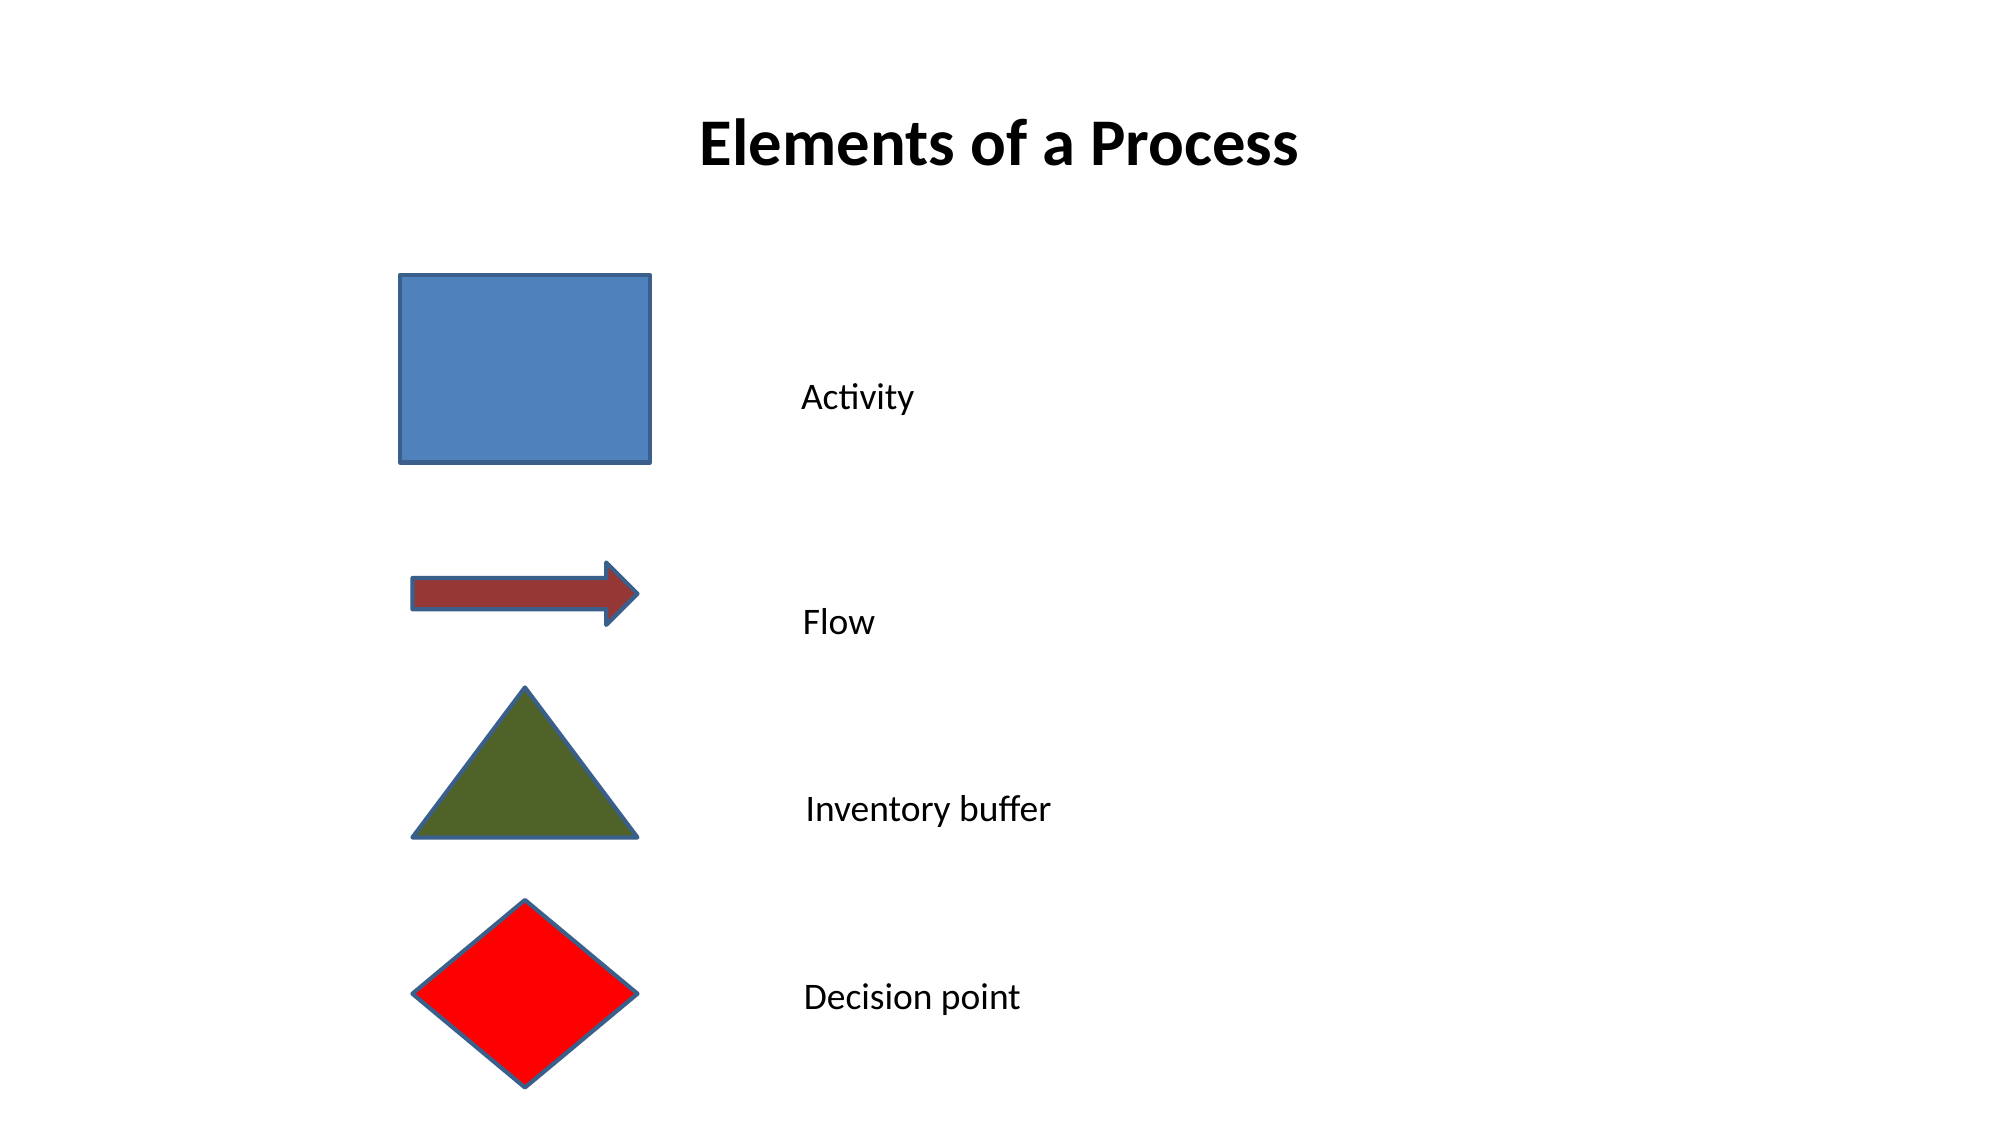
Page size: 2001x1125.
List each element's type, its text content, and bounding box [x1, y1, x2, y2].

text_box [398, 273, 652, 465]
text_box Activity [786, 364, 930, 425]
text_box Flow [788, 589, 891, 650]
text_box [410, 560, 640, 627]
title Elements of a Process [99, 45, 1900, 233]
text_box Inventory buffer [790, 776, 1067, 837]
text_box [410, 898, 640, 1090]
text_box Decision point [789, 964, 1037, 1025]
text_box [410, 685, 640, 840]
